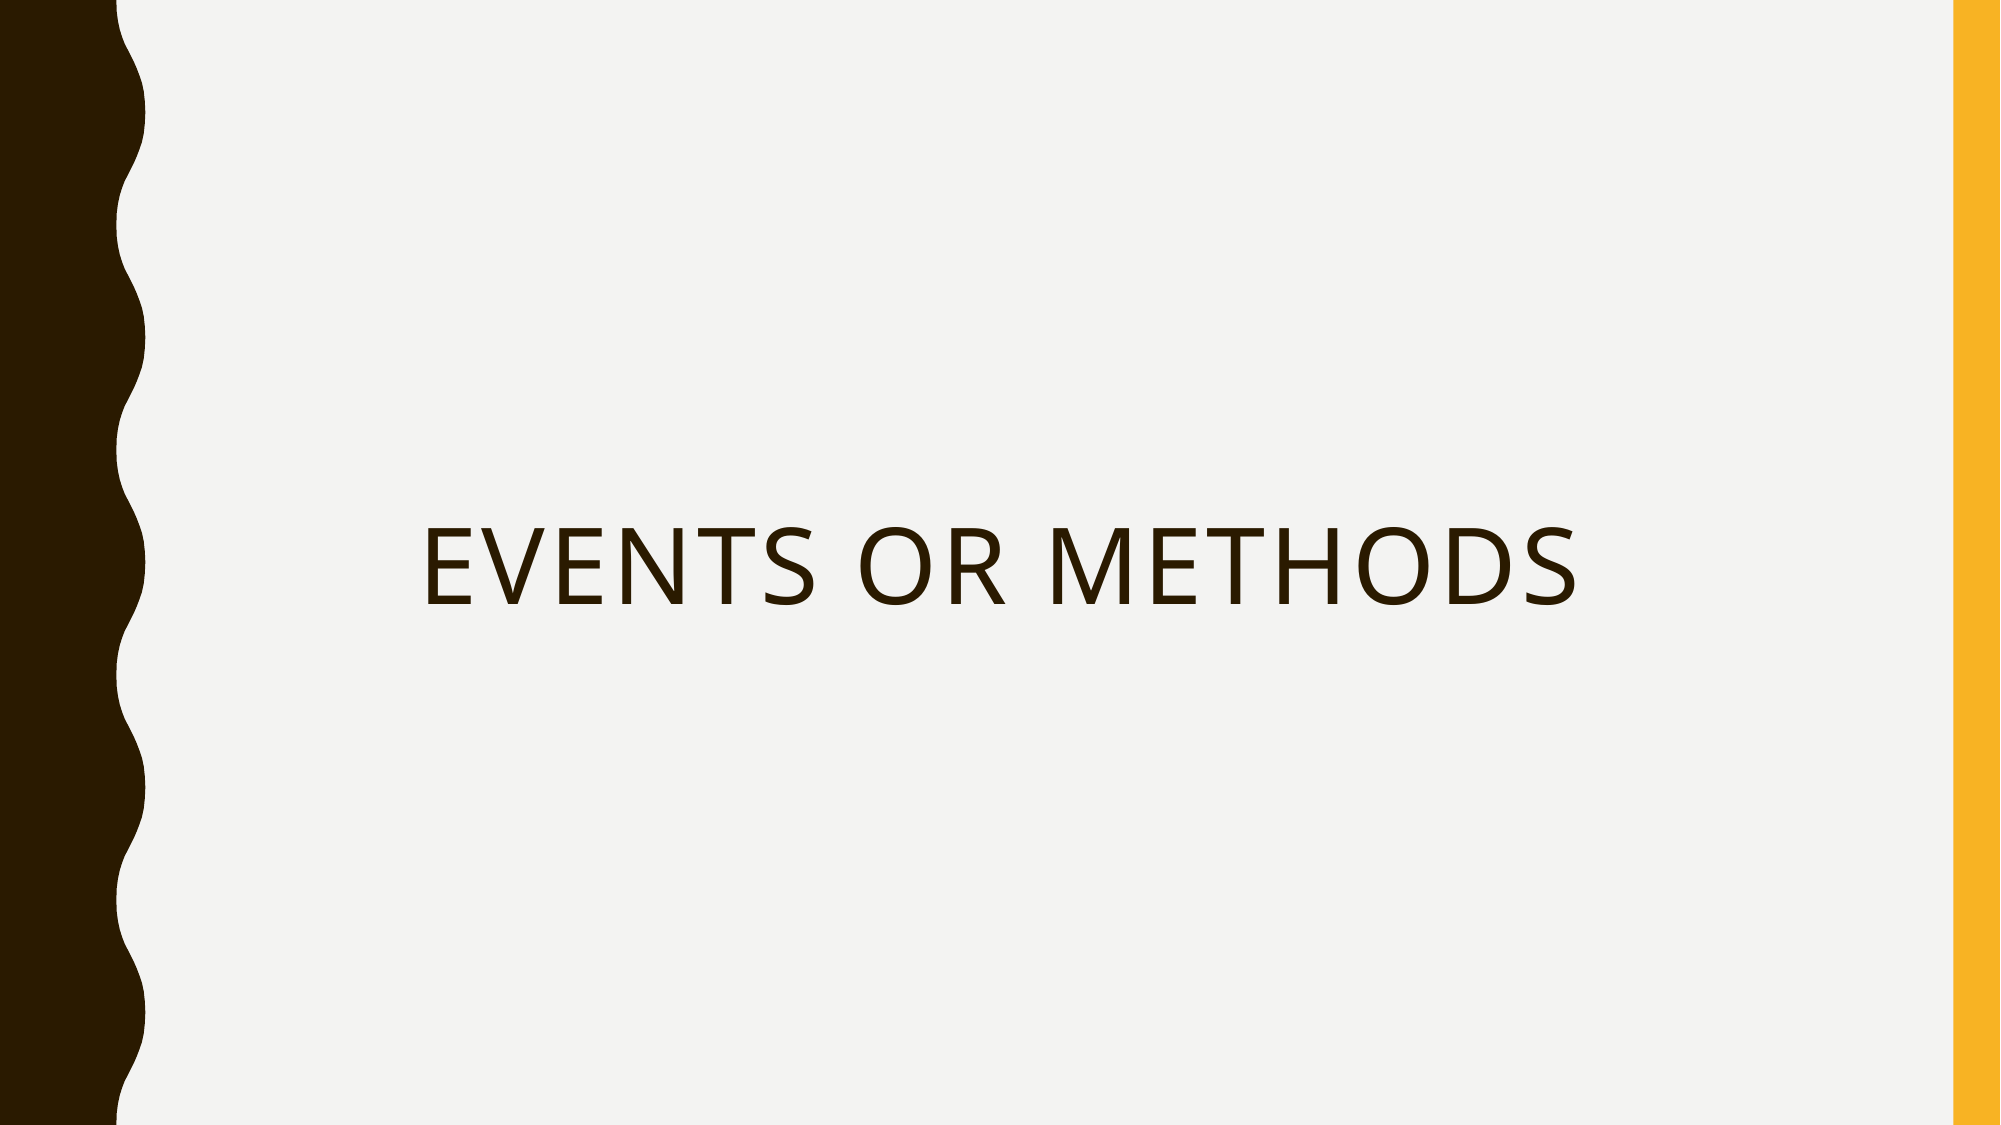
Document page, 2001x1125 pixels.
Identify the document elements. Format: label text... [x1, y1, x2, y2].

title EVENTS OR METHODS [165, 505, 1835, 669]
